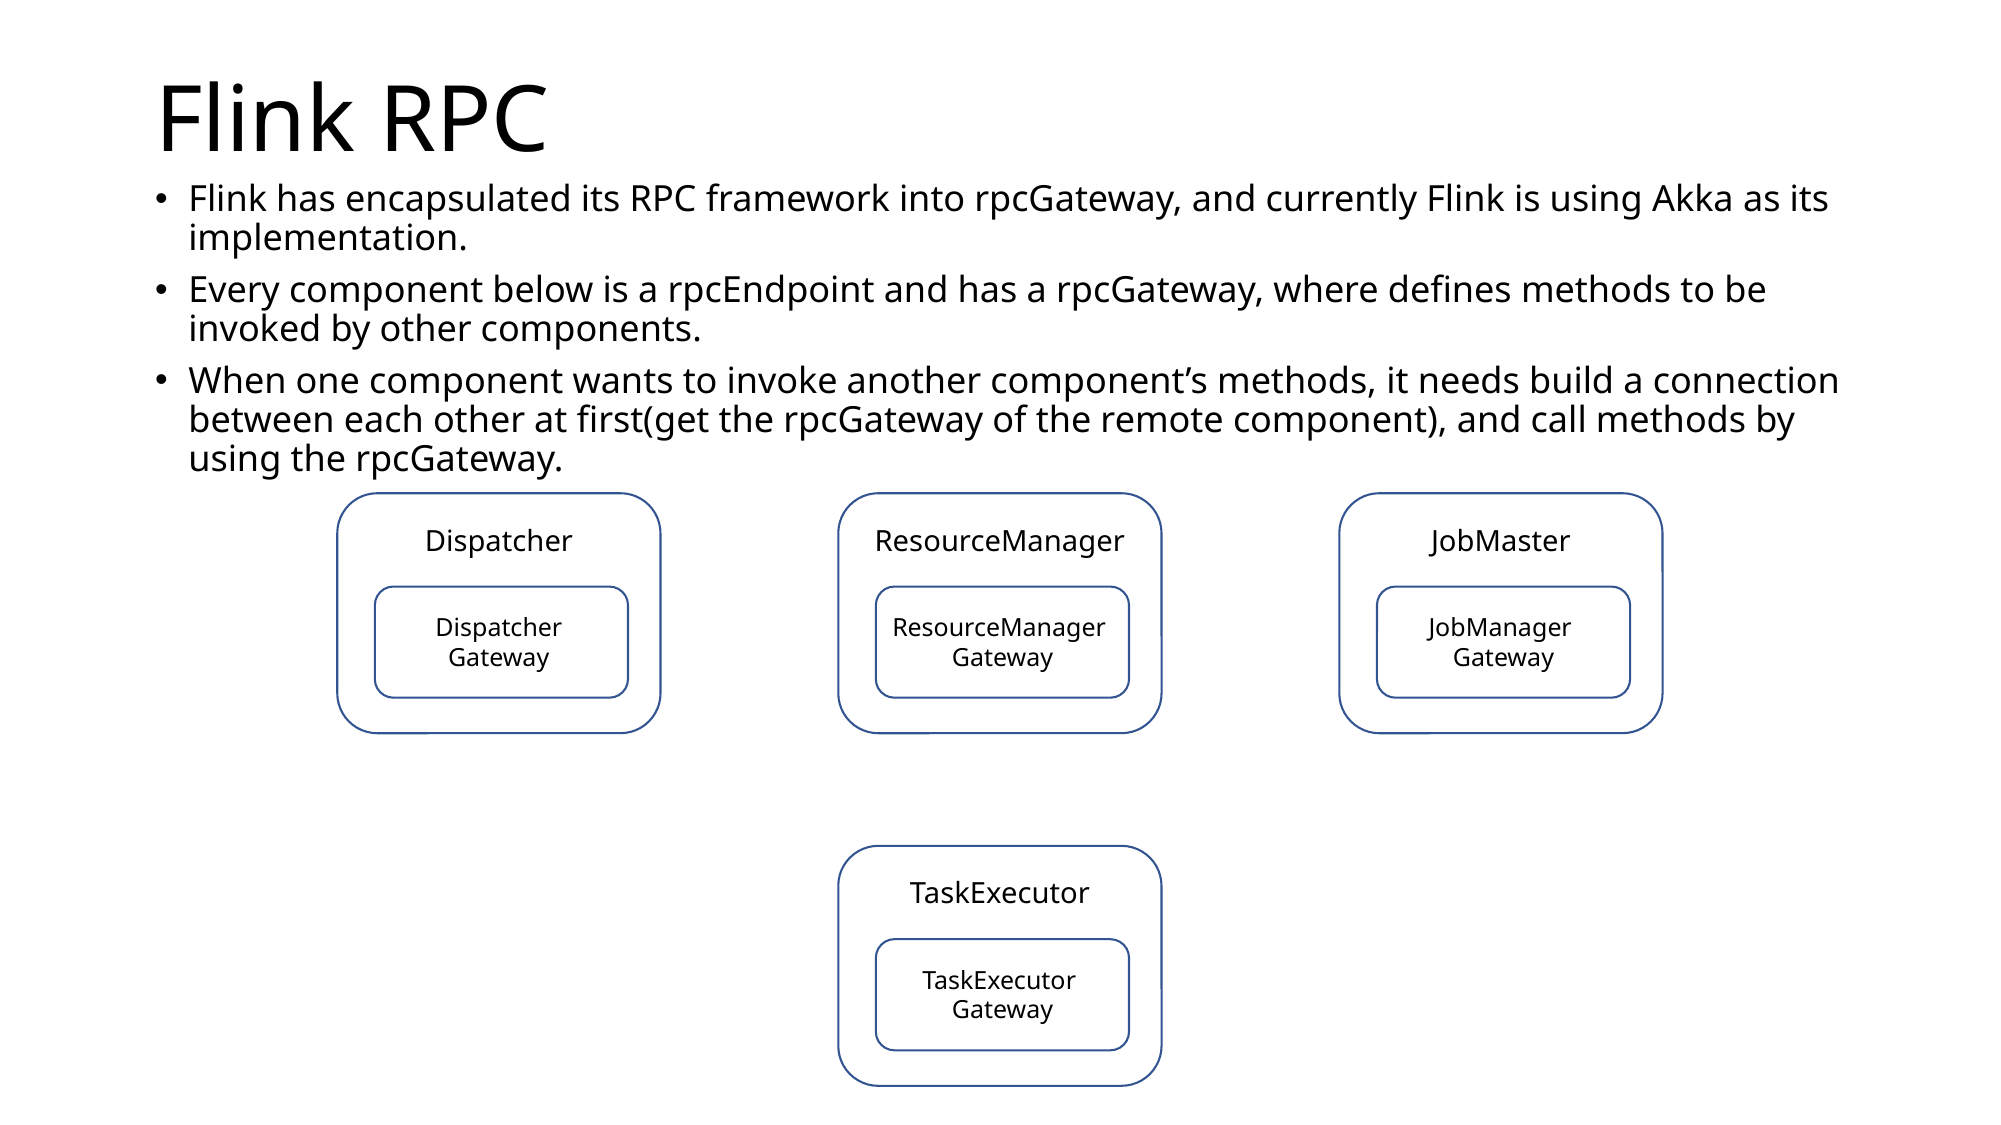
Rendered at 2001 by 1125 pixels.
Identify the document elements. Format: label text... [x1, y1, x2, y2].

text_box JobManager Gateway [1413, 604, 1594, 679]
text_box TaskExecutor Gateway [907, 956, 1098, 1032]
text_box [373, 585, 630, 699]
text_box [336, 492, 662, 735]
text_box [874, 585, 1131, 699]
text_box [1338, 492, 1664, 735]
text_box [874, 938, 1131, 1052]
text_box [837, 492, 1163, 735]
text_box Dispatcher Gateway [420, 604, 578, 679]
text_box ResourceManager Gateway [877, 604, 1128, 679]
title Flink RPC [140, 13, 1866, 173]
text_box [1375, 585, 1632, 699]
text_box [837, 844, 1163, 1087]
list Flink has encapsulated its RPC framework into rpcGateway, and currently Flink is using Akka as its implementation. Every component below is a rpcEndpoint and has a rpcGateway, where defines methods to be invoked by other components. When one component wants to invoke another component’s methods, it needs build a connection between each other at first(get the rpcGateway of the remote component), and call methods by using the rpcGateway. [140, 173, 1866, 491]
